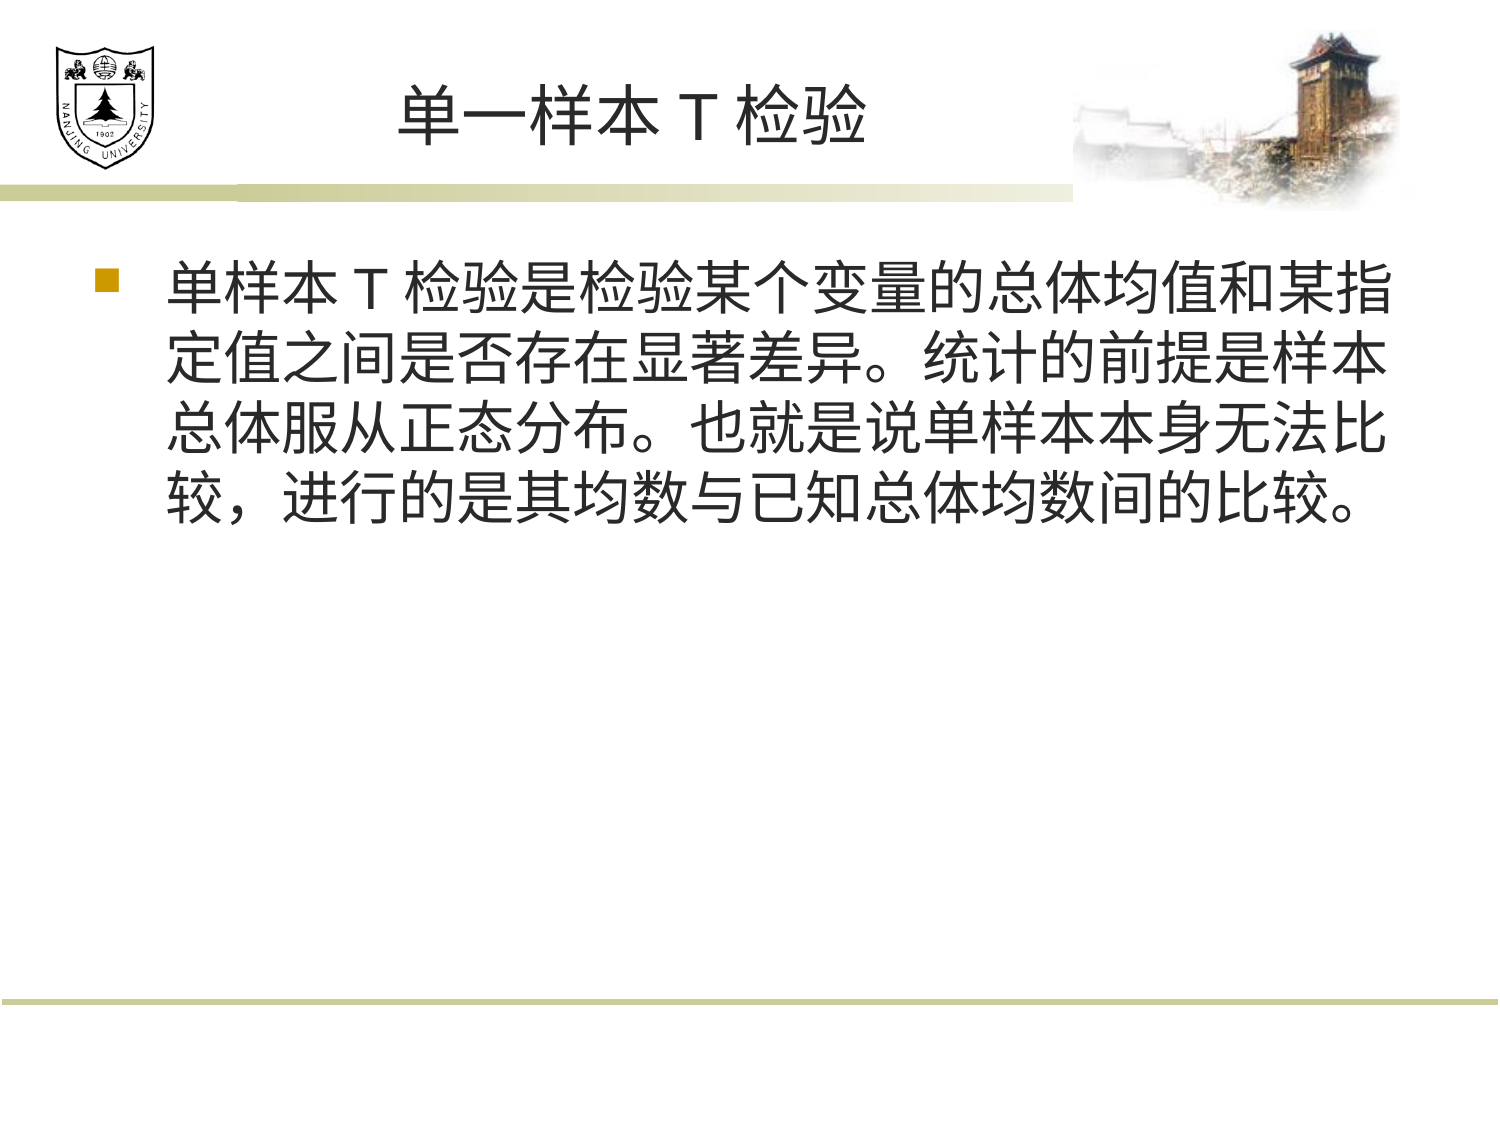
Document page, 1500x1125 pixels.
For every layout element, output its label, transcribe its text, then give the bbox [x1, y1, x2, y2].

picture [2, 999, 1498, 1005]
list 单样本T检验是检验某个变量的总体均值和某指定值之间是否存在显著差异。统计的前提是样本总体服从正态分布。也就是说单样本本身无法比较，进行的是其均数与已知总体均数间的比较。 [76, 243, 1413, 965]
title 单一样本T检验 [171, 66, 1093, 161]
picture [50, 42, 160, 173]
picture [1073, 30, 1400, 211]
